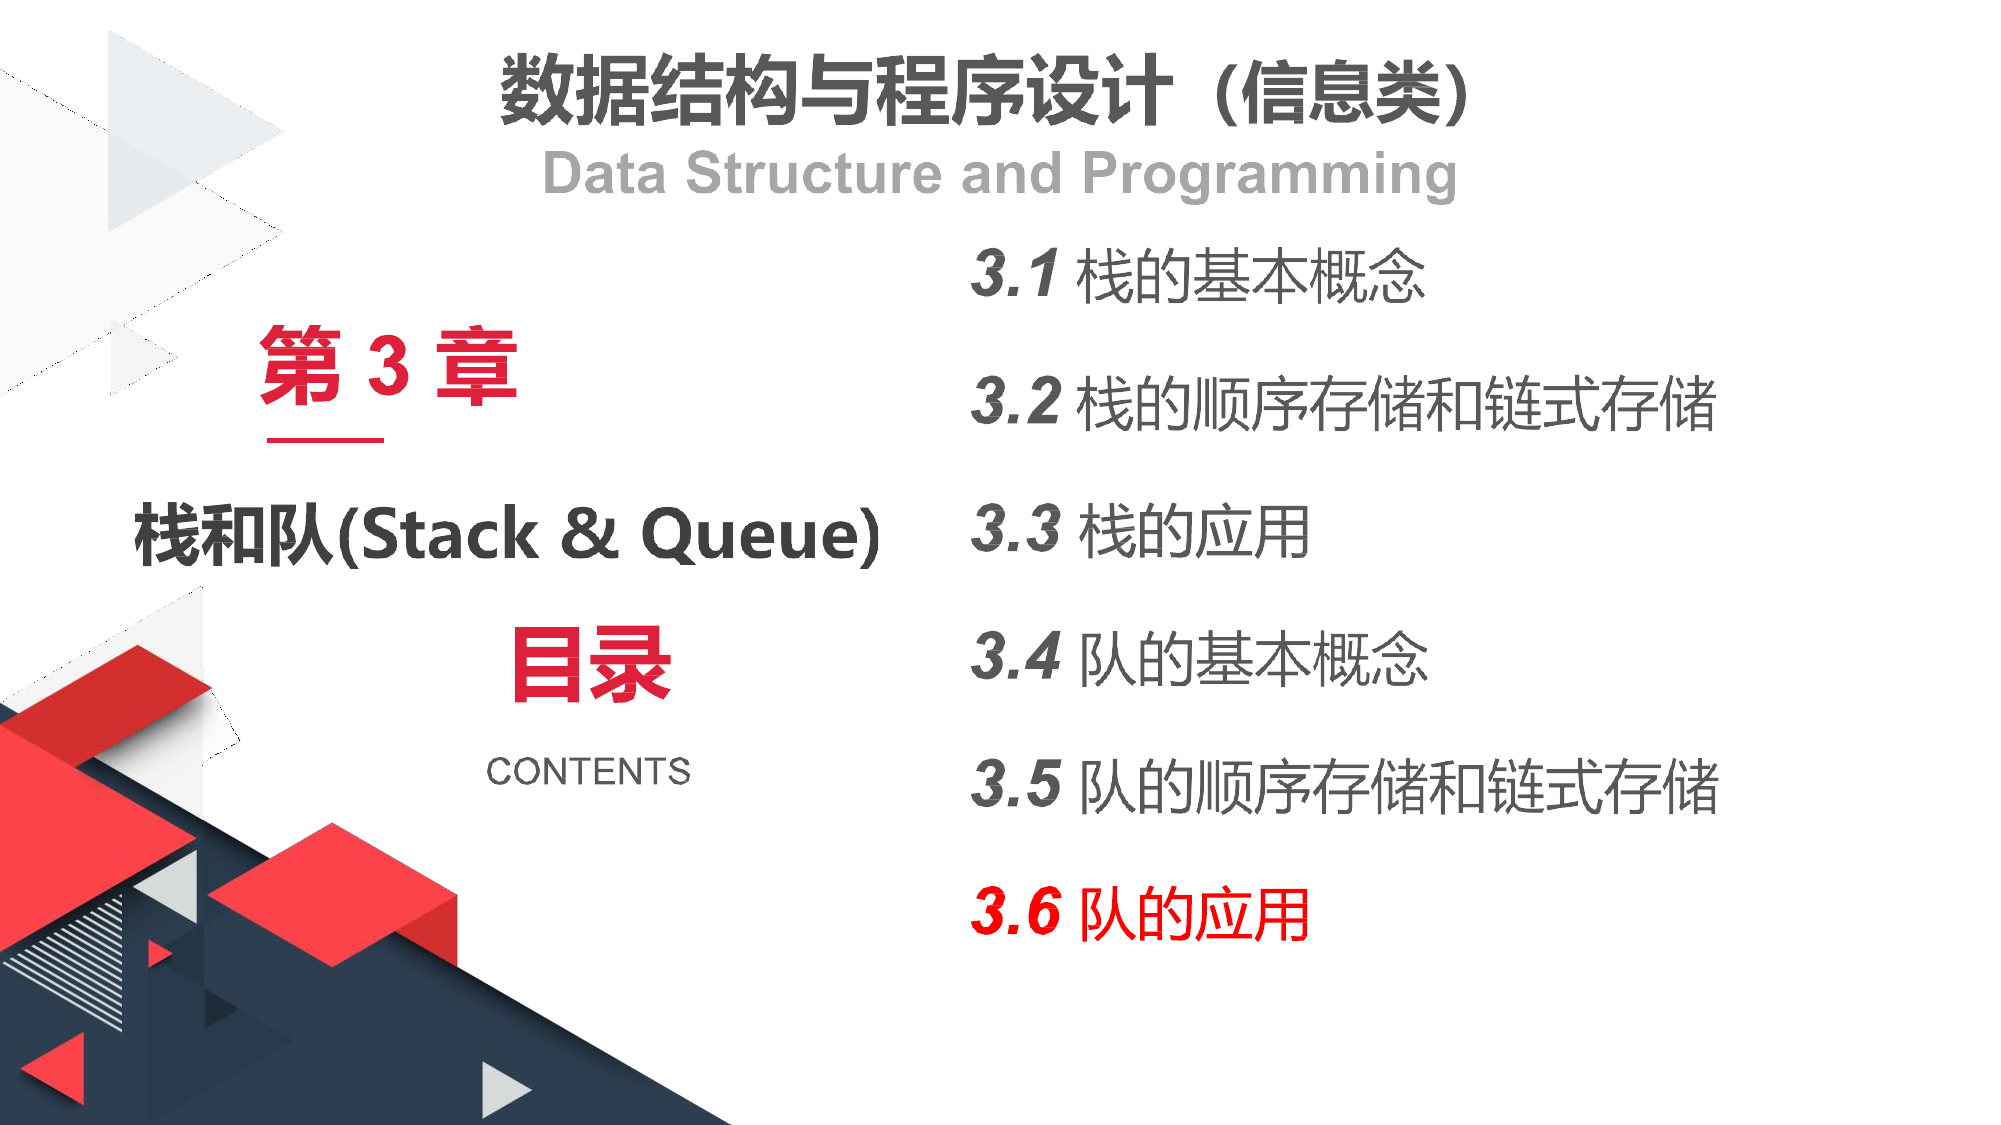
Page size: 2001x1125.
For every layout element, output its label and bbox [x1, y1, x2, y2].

text_box [1007, 669, 1019, 679]
text_box [1007, 542, 1019, 552]
text_box [368, 334, 409, 396]
text_box [619, 757, 641, 785]
text_box [668, 757, 691, 785]
picture [0, 31, 733, 1125]
text_box [1195, 502, 1252, 559]
text_box [1028, 886, 1062, 935]
text_box [1031, 247, 1058, 296]
text_box [569, 757, 591, 785]
text_box [1242, 59, 1307, 124]
text_box [1216, 64, 1238, 127]
text_box [1007, 286, 1019, 296]
text_box [339, 504, 879, 569]
text_box [271, 504, 296, 567]
text_box [1315, 59, 1374, 123]
text_box [1076, 247, 1425, 304]
text_box [1308, 102, 1323, 121]
text_box [287, 502, 334, 566]
text_box [971, 503, 1006, 552]
text_box [1082, 630, 1428, 687]
text_box [1024, 630, 1061, 679]
text_box [134, 502, 200, 567]
text_box [970, 758, 1005, 808]
text_box [1027, 759, 1062, 808]
text_box [515, 627, 580, 703]
text_box [514, 757, 540, 785]
text_box [1026, 503, 1061, 552]
text_box [1082, 888, 1102, 942]
text_box [259, 325, 341, 406]
text_box [436, 324, 517, 352]
text_box [487, 757, 511, 785]
text_box [1082, 757, 1719, 815]
text_box [594, 757, 615, 785]
text_box [1376, 94, 1440, 125]
text_box [644, 757, 666, 785]
text_box [545, 150, 1455, 205]
text_box [1254, 505, 1308, 560]
text_box [1007, 797, 1019, 807]
text_box [437, 355, 517, 406]
text_box [201, 503, 264, 566]
text_box [1378, 59, 1439, 97]
text_box [1254, 888, 1308, 943]
text_box [589, 625, 671, 703]
text_box [1079, 503, 1137, 559]
text_box [1007, 924, 1019, 935]
text_box [1445, 64, 1466, 127]
text_box [1195, 885, 1252, 942]
text_box [971, 886, 1006, 935]
text_box [970, 375, 1005, 425]
text_box [500, 52, 1174, 126]
text_box [1027, 375, 1062, 424]
text_box [544, 757, 566, 785]
text_box [971, 247, 1006, 297]
text_box [1076, 374, 1716, 432]
text_box [1140, 502, 1193, 558]
text_box [1140, 885, 1192, 941]
text_box [971, 630, 1006, 680]
text_box [1007, 414, 1019, 424]
text_box [1094, 886, 1137, 942]
